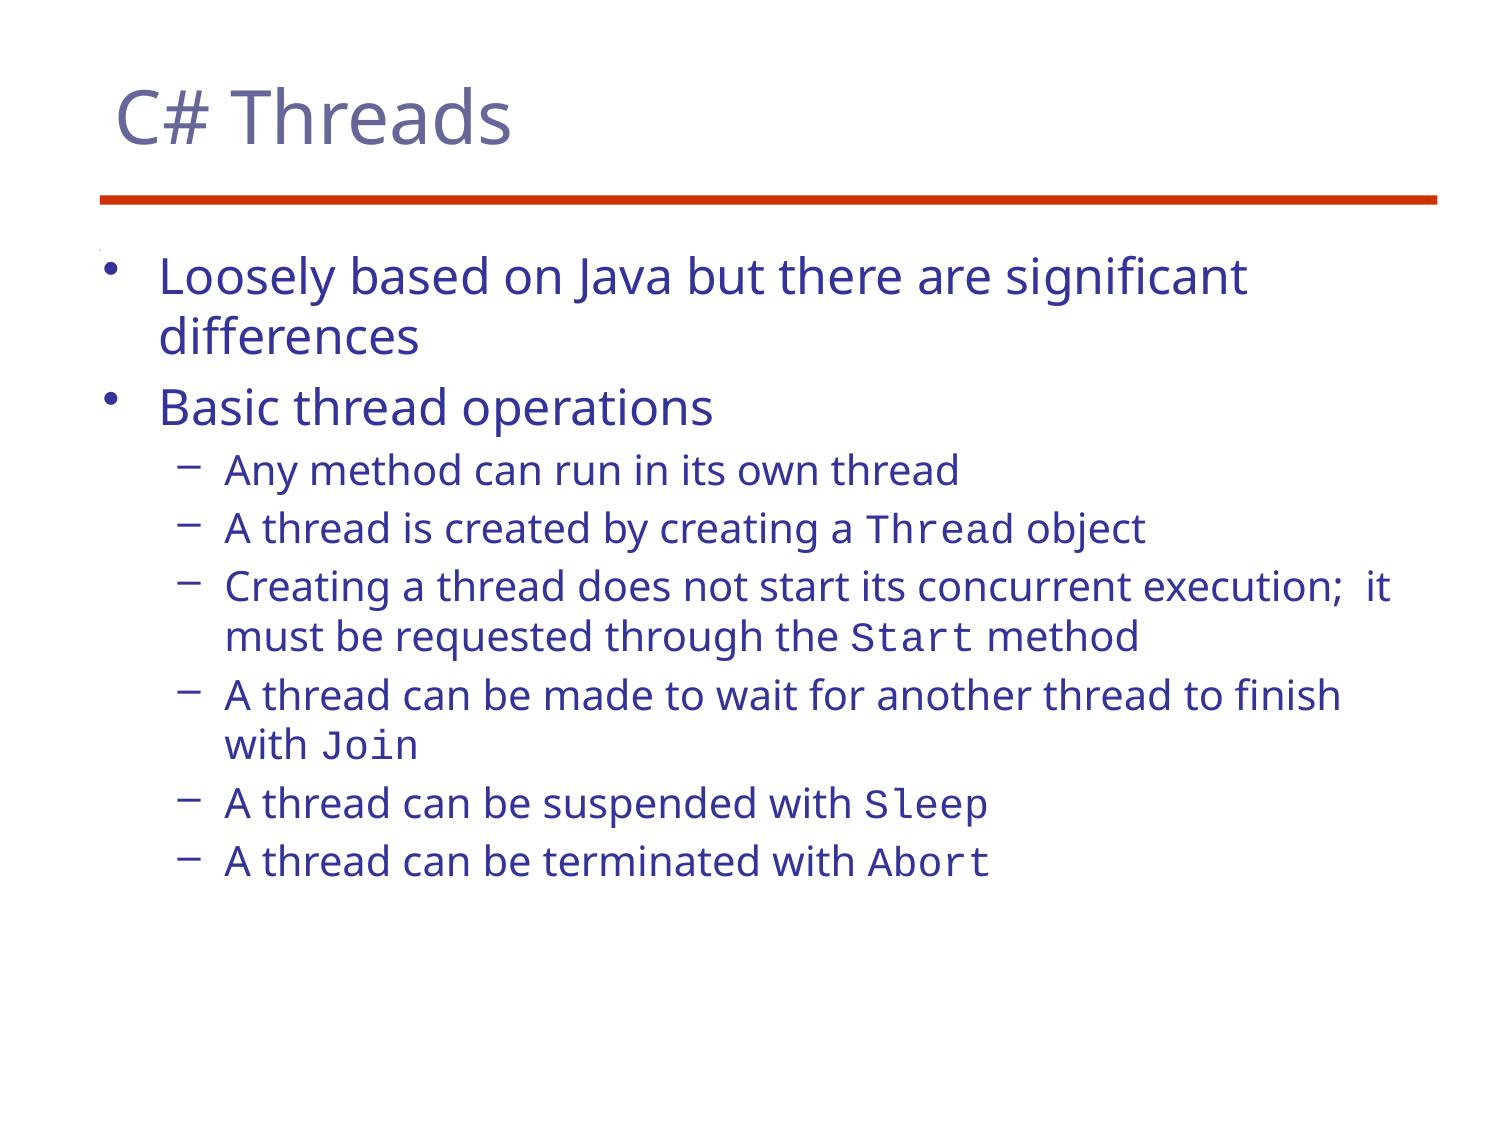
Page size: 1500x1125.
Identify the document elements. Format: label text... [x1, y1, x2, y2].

title C# Threads [99, 62, 1438, 250]
list Loosely based on Java but there are significant differences Basic thread operations Any method can run in its own thread A thread is created by creating a Thread object Creating a thread does not start its concurrent execution; it must be requested through the Start method A thread can be made to wait for another thread to finish with Join A thread can be suspended with Sleep A thread can be terminated with Abort [87, 237, 1425, 988]
